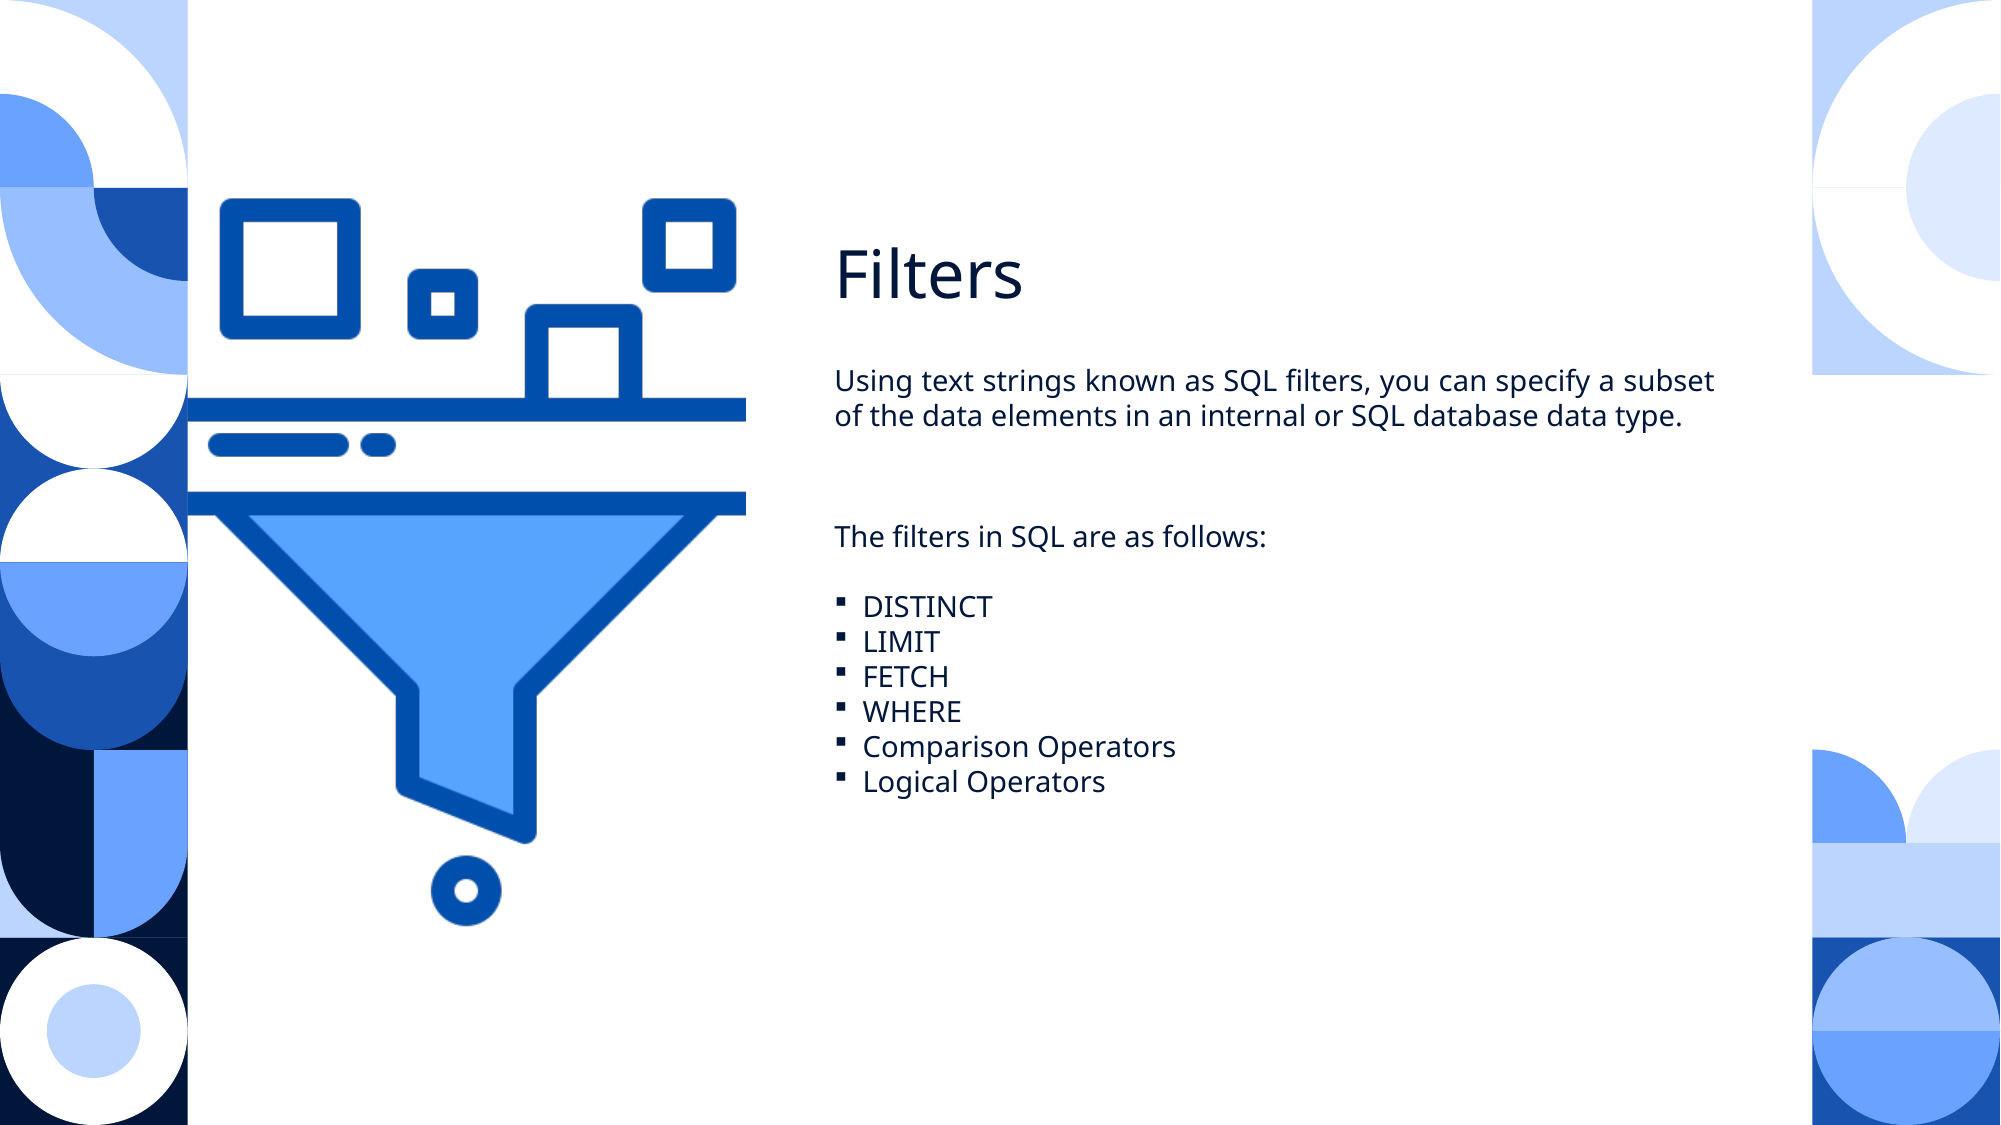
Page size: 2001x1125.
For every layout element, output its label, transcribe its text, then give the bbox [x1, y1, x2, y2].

text_box Filters [819, 224, 1755, 319]
text_box Using text strings known as SQL filters, you can specify a subset of the data elements in an internal or SQL database data type. [819, 354, 1730, 440]
picture [187, 187, 746, 938]
text_box The filters in SQL are as follows: DISTINCT LIMIT FETCH WHERE Comparison Operators Logical Operators [819, 510, 1698, 806]
